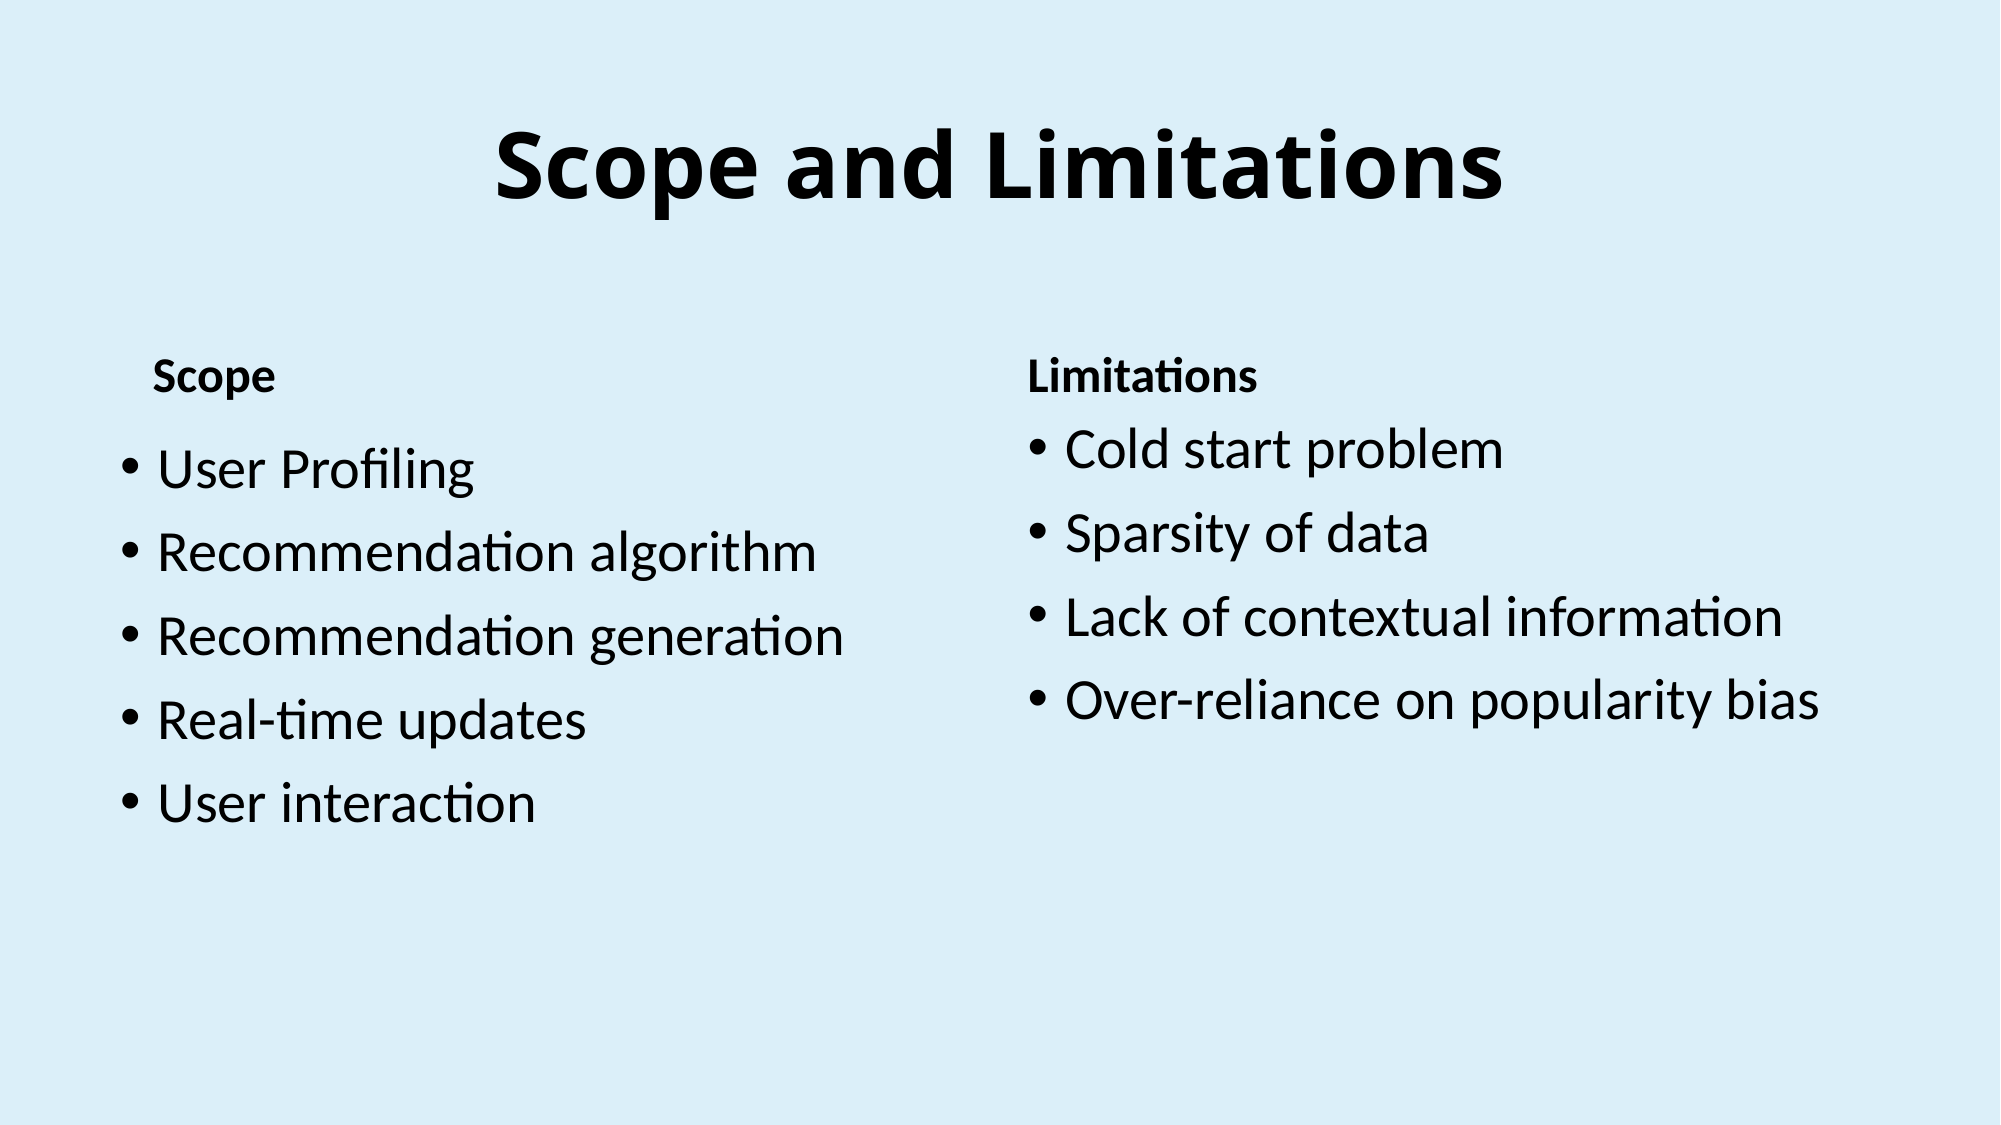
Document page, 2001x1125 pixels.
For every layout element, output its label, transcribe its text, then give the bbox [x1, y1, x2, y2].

list Limitations [1012, 275, 1863, 410]
list User Profiling Recommendation algorithm Recommendation generation Real-time updates User interaction [105, 430, 952, 1035]
title Scope and Limitations [137, 59, 1863, 278]
list Scope [137, 275, 984, 411]
list Cold start problem Sparsity of data Lack of contextual information Over-reliance on popularity bias [1012, 410, 1863, 1016]
